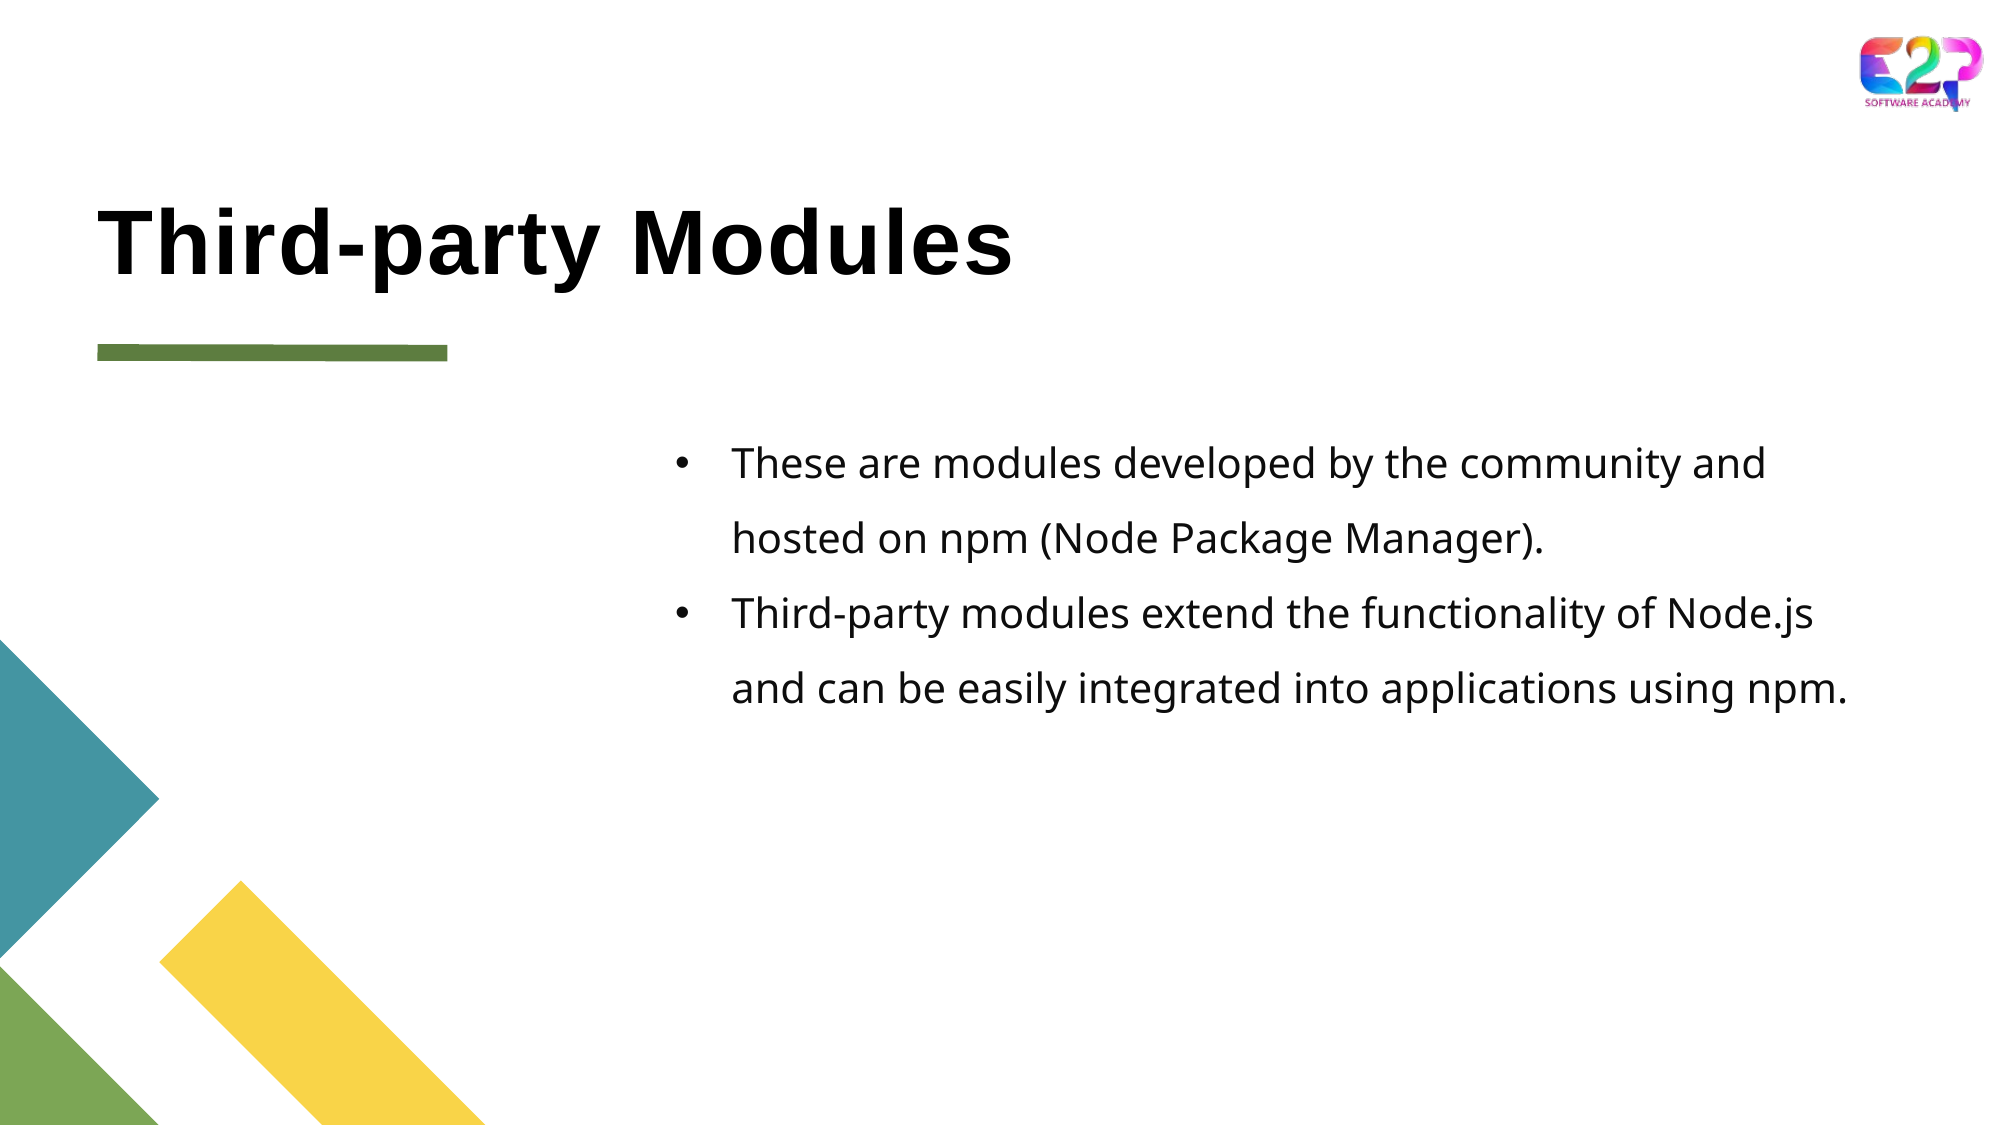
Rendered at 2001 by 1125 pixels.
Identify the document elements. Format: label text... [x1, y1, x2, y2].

title Third-party Modules [97, 16, 1882, 293]
picture [1836, 20, 2000, 115]
list These are modules developed by the community and hosted on npm (Node Package Manager). Third-party modules extend the functionality of Node.js and can be easily integrated into applications using npm. [600, 374, 1882, 982]
